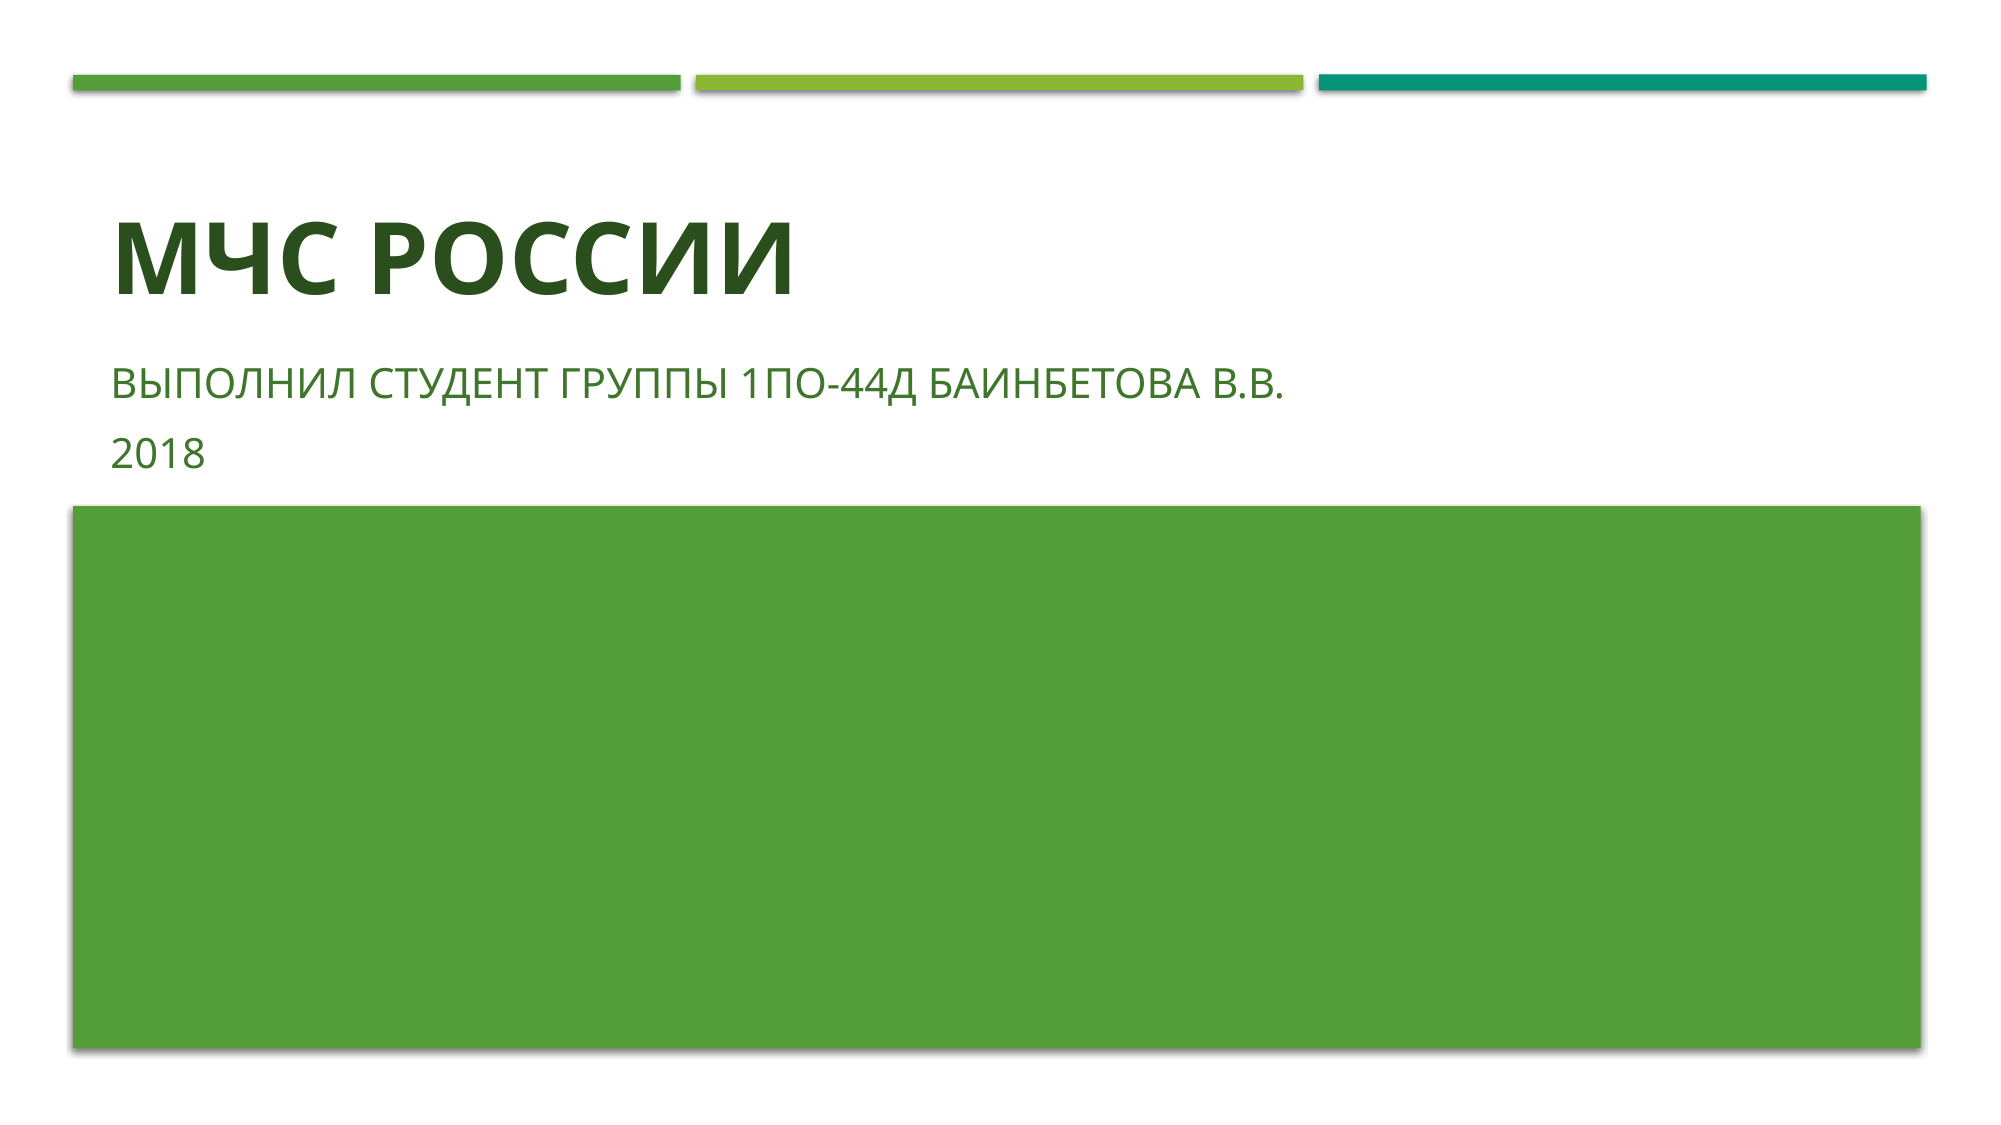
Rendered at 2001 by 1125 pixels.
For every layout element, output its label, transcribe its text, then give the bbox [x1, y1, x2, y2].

title МЧС России [95, 167, 1899, 323]
subtitle Выполнил студент группы 1по-44д Баинбетова В.В. 2018 [95, 348, 1899, 507]
